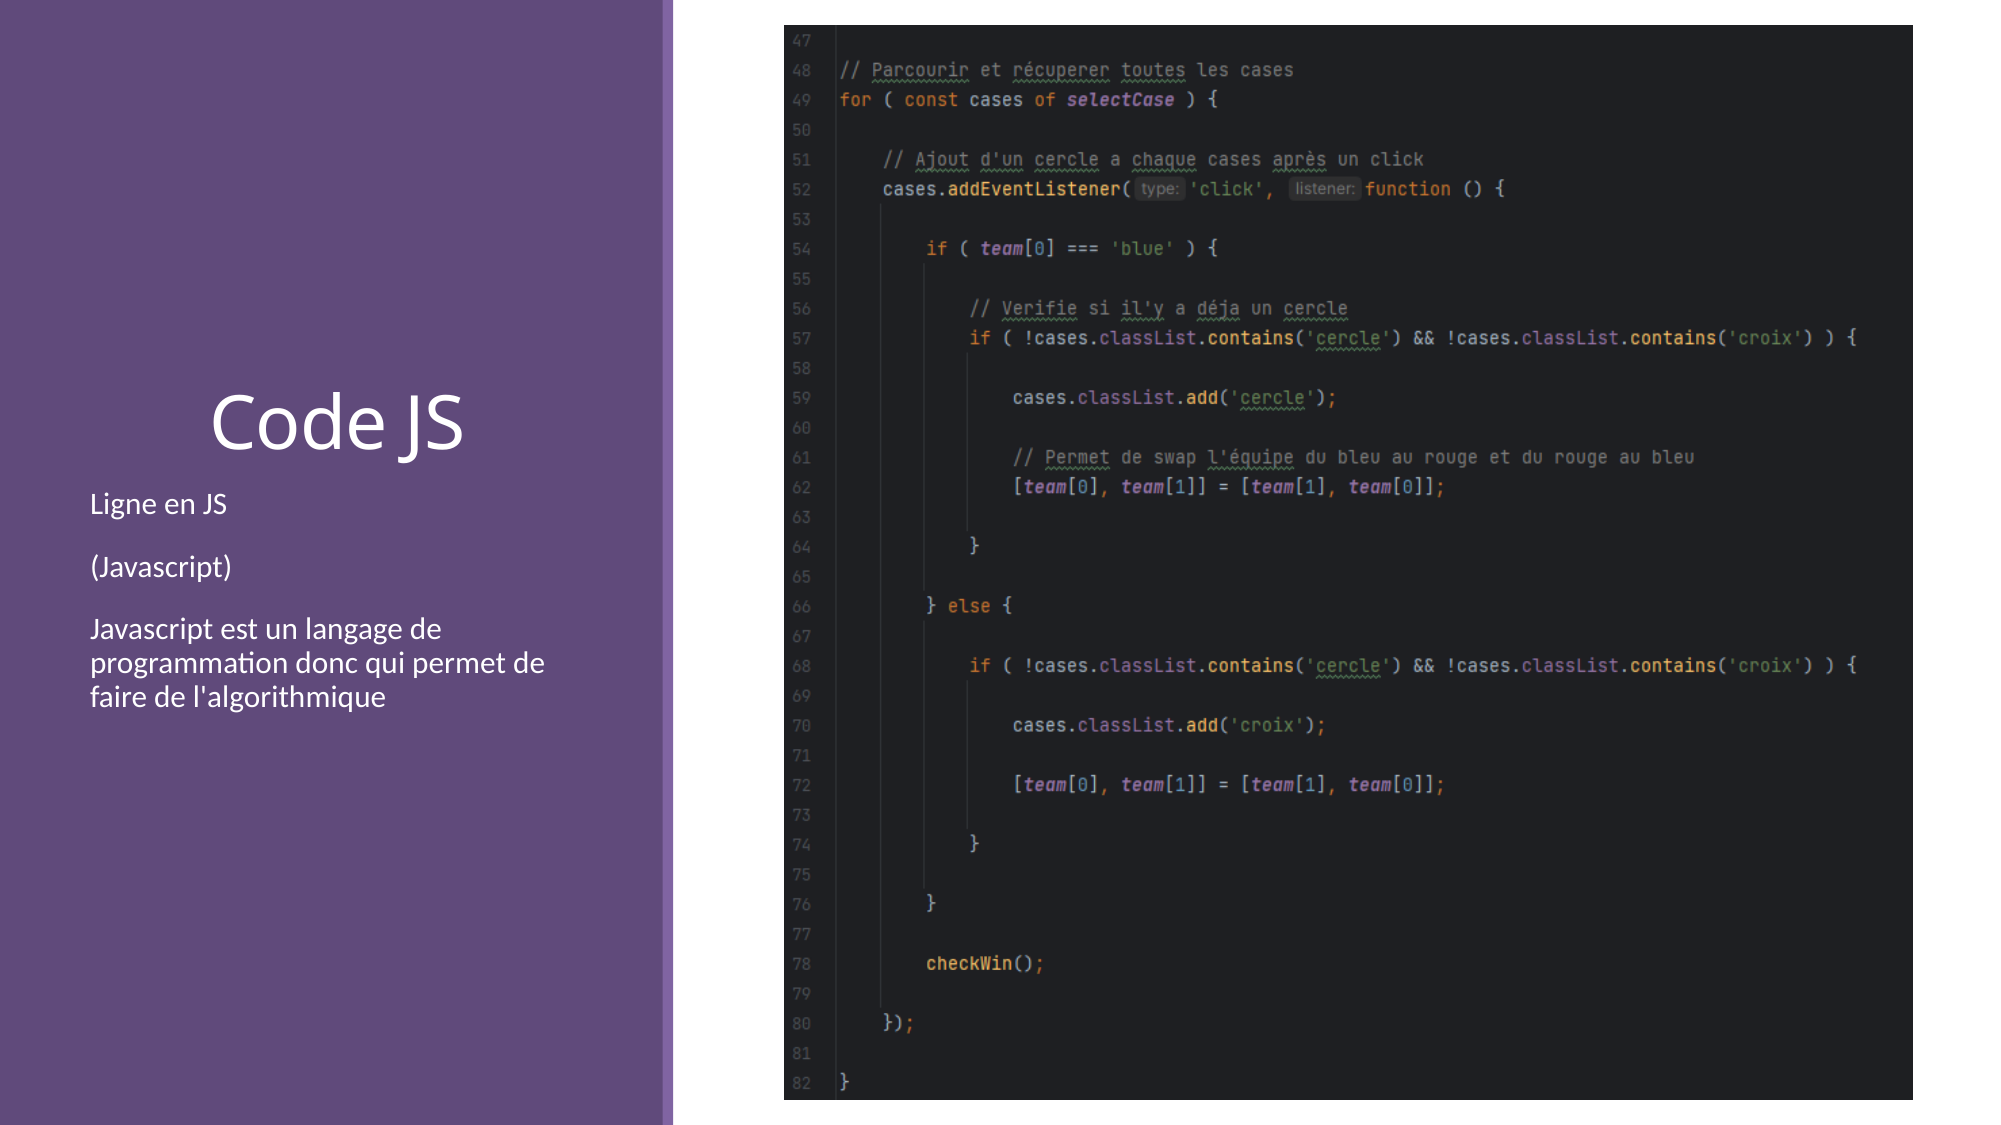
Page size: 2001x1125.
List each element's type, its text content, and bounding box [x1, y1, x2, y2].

list Ligne en JS (Javascript) Javascript est un langage de programmation donc qui permet de faire de l'algorithmique [75, 479, 600, 1035]
title Code JS [75, 97, 600, 473]
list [783, 24, 1914, 1101]
